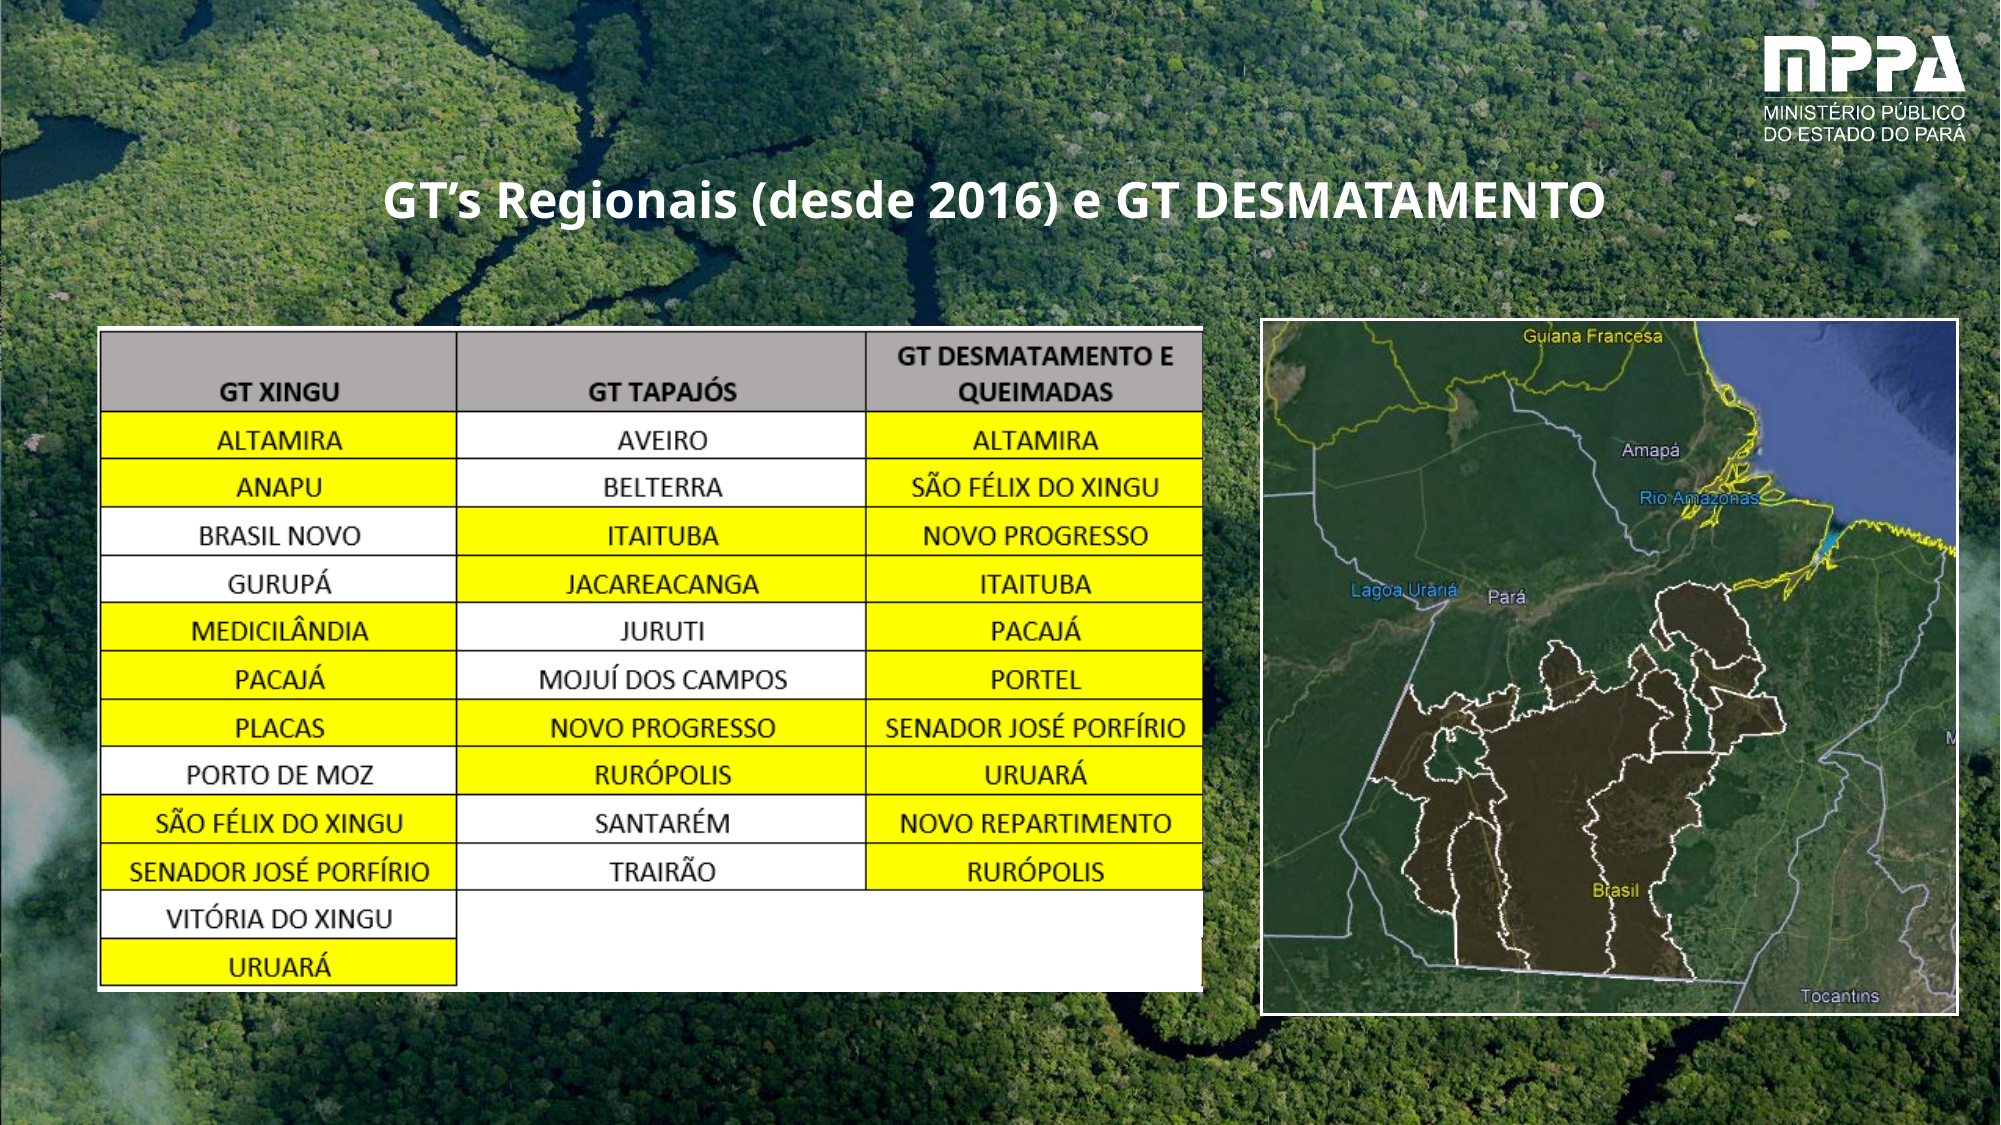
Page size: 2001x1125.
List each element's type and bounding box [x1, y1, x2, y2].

text_box [0, 0, 2000, 1125]
